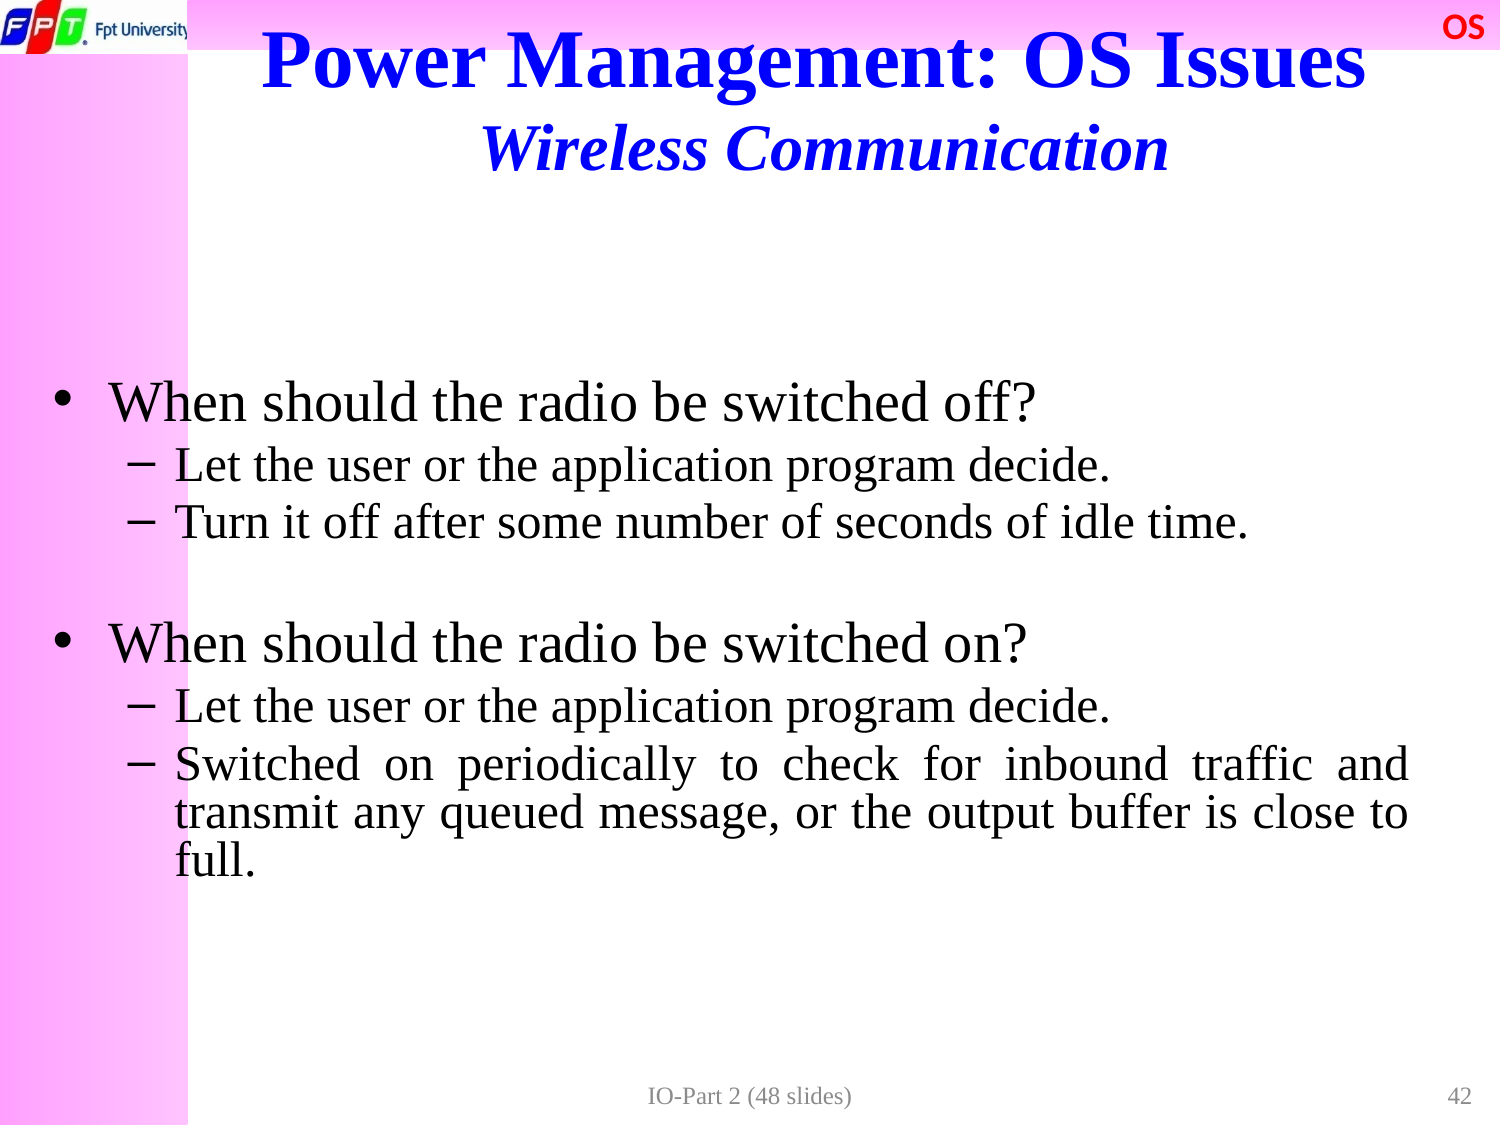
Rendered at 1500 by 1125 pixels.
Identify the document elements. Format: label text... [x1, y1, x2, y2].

slide_number 42 [1137, 1074, 1488, 1116]
footer IO-Part 2 (48 slides) [512, 1074, 988, 1116]
picture [0, 0, 150, 54]
title Power Management: OS Issues Wireless Communication [150, 0, 1500, 188]
list When should the radio be switched off? Let the user or the application program decide. Turn it off after some number of seconds of idle time. When should the radio be switched on? Let the user or the application program decide. Switched on periodically to check for inbound traffic and transmit any queued message, or the output buffer is close to full. [37, 287, 1425, 913]
